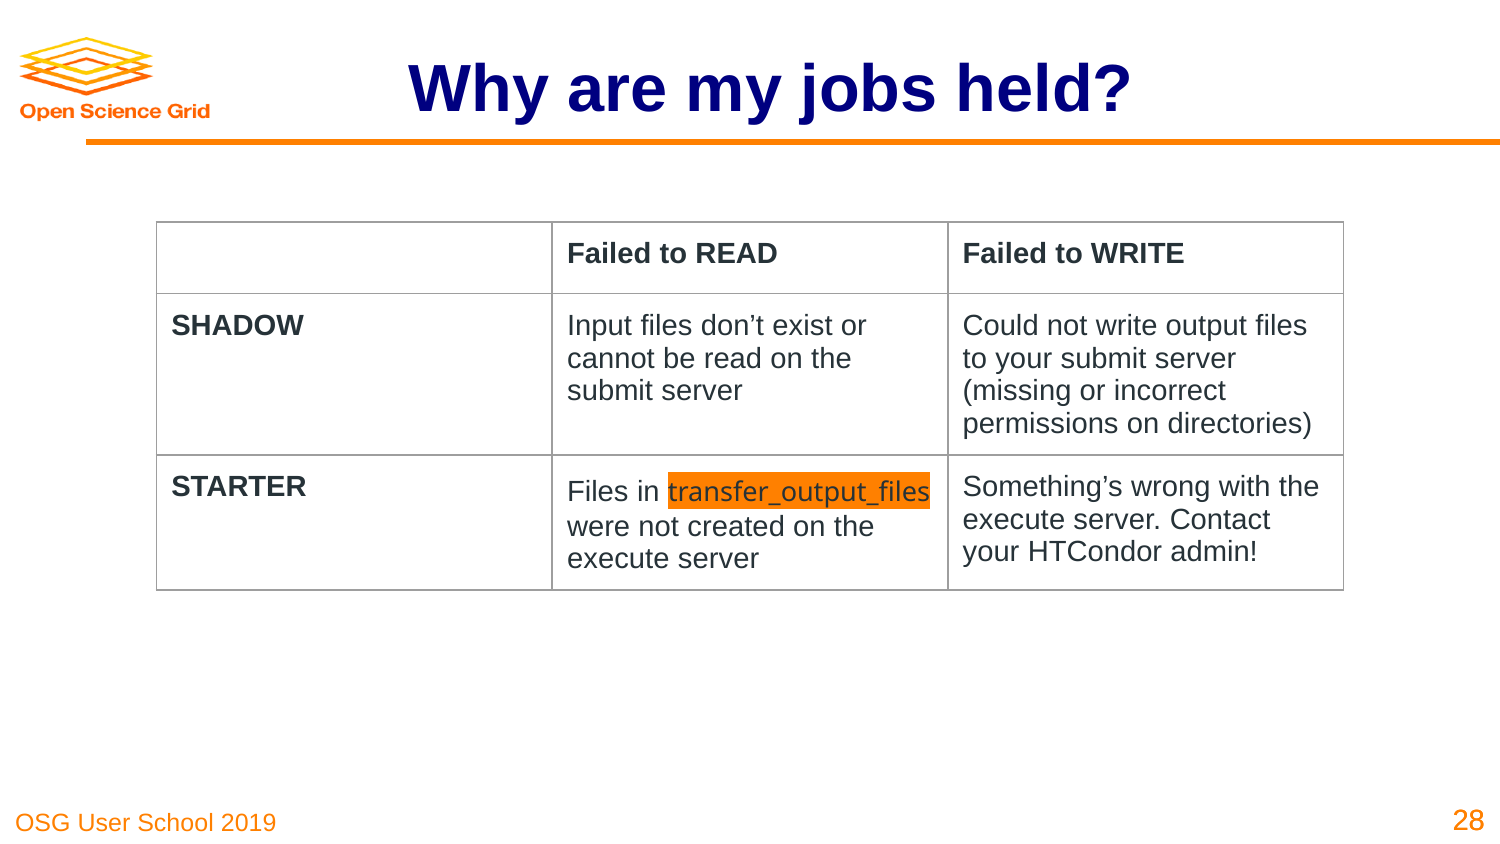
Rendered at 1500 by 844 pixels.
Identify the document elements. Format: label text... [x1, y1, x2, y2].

table_cell STARTER [157, 456, 551, 589]
table_cell Something’s wrong with the execute server. Contact your HTCondor admin! [949, 456, 1343, 589]
table_cell Could not write output files to your submit server (missing or incorrect permissions on directories) [949, 294, 1343, 454]
table_cell Input files don’t exist or cannot be read on the submit server [553, 294, 947, 454]
slide_number ‹#› [1431, 787, 1500, 844]
table_header Failed to READ [553, 223, 947, 293]
table_header [157, 223, 551, 293]
table_header Failed to WRITE [949, 223, 1343, 293]
table_cell Files in transfer_output_files were not created on the execute server [553, 456, 947, 589]
title Why are my jobs held? [201, 14, 1342, 155]
table_cell SHADOW [157, 294, 551, 454]
picture [0, 20, 201, 134]
